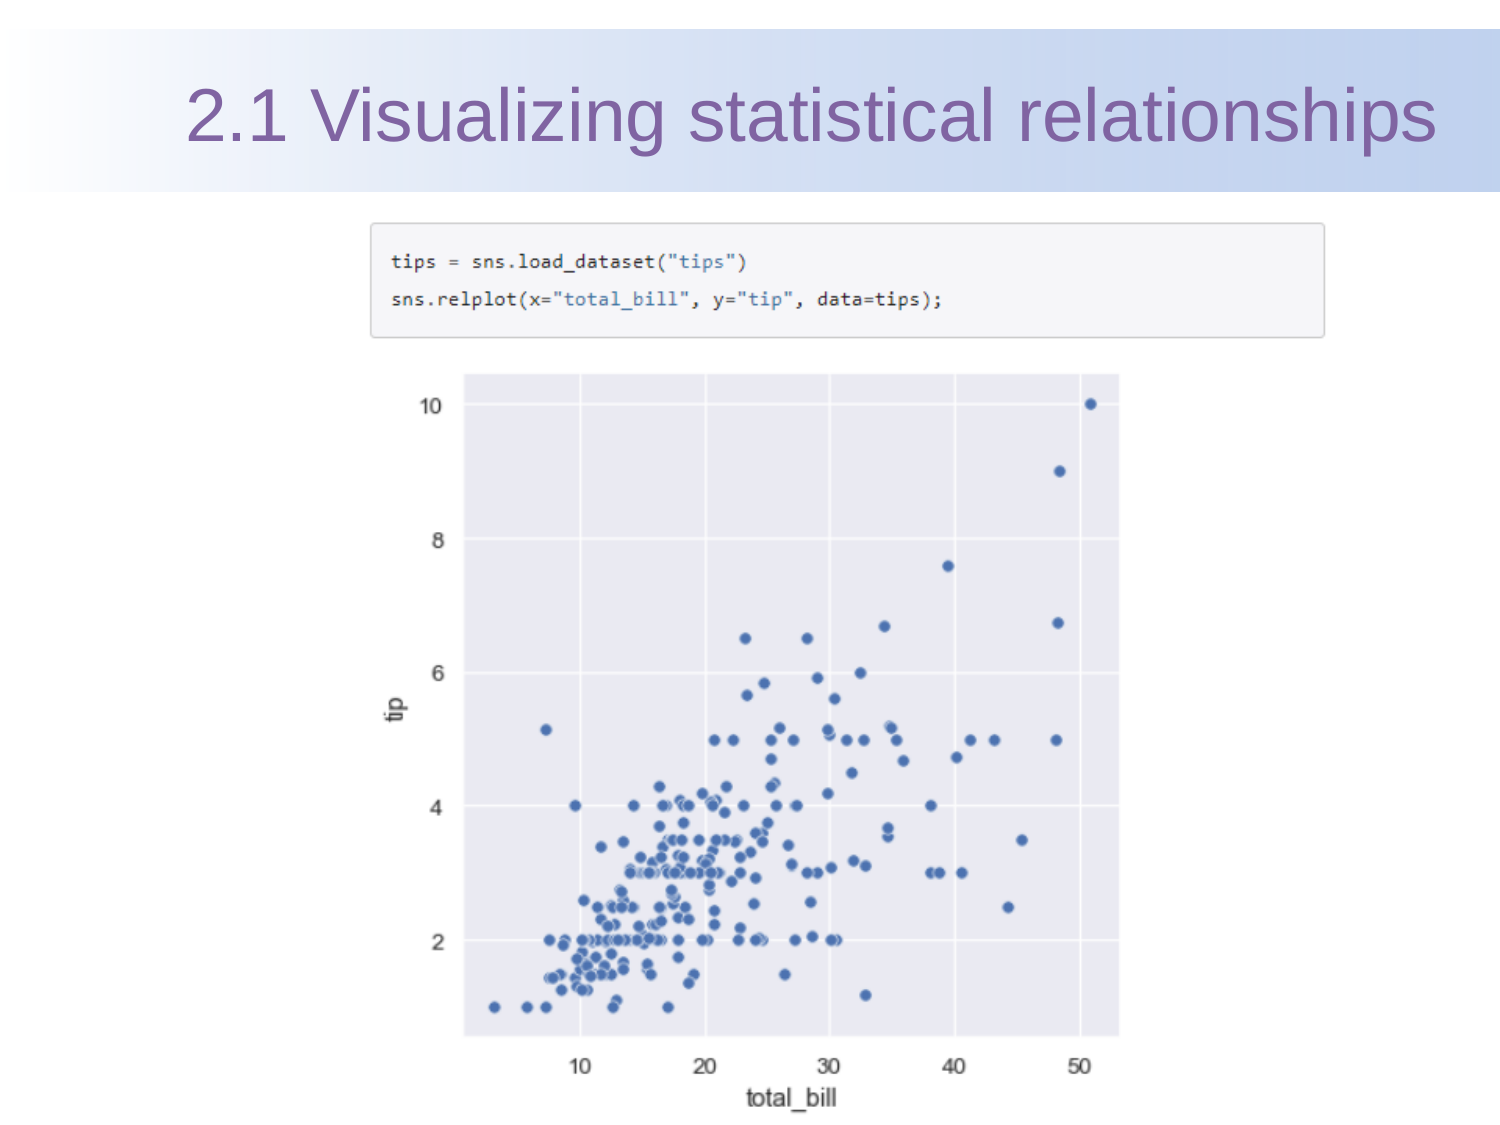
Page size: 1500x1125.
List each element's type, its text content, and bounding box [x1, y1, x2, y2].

text_box [0, 29, 1500, 192]
text_box 2.1 Visualizing statistical relationships [112, 65, 1451, 169]
picture [349, 204, 1352, 1121]
